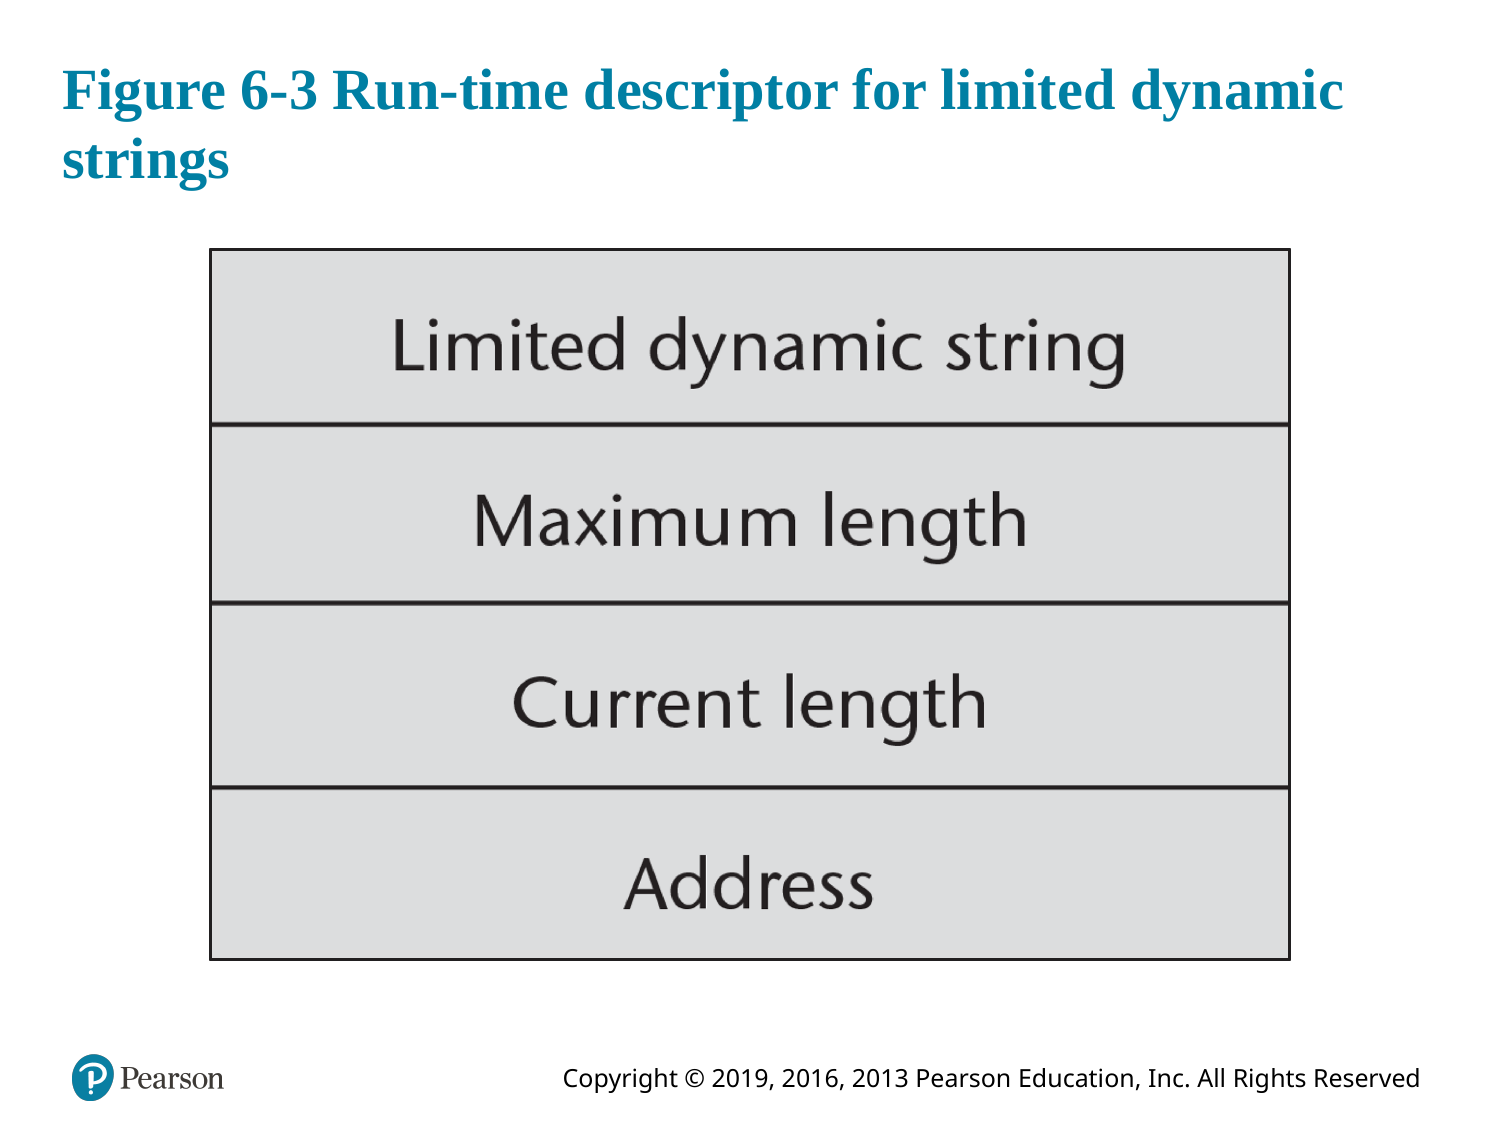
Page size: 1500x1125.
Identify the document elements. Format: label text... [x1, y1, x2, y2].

picture [98, 1054, 224, 1101]
picture [72, 1087, 83, 1101]
picture [207, 246, 1293, 963]
picture [72, 1054, 88, 1070]
picture [80, 1063, 106, 1088]
title Figure 6-3 Run-time descriptor for limited dynamic strings [47, 35, 1453, 191]
